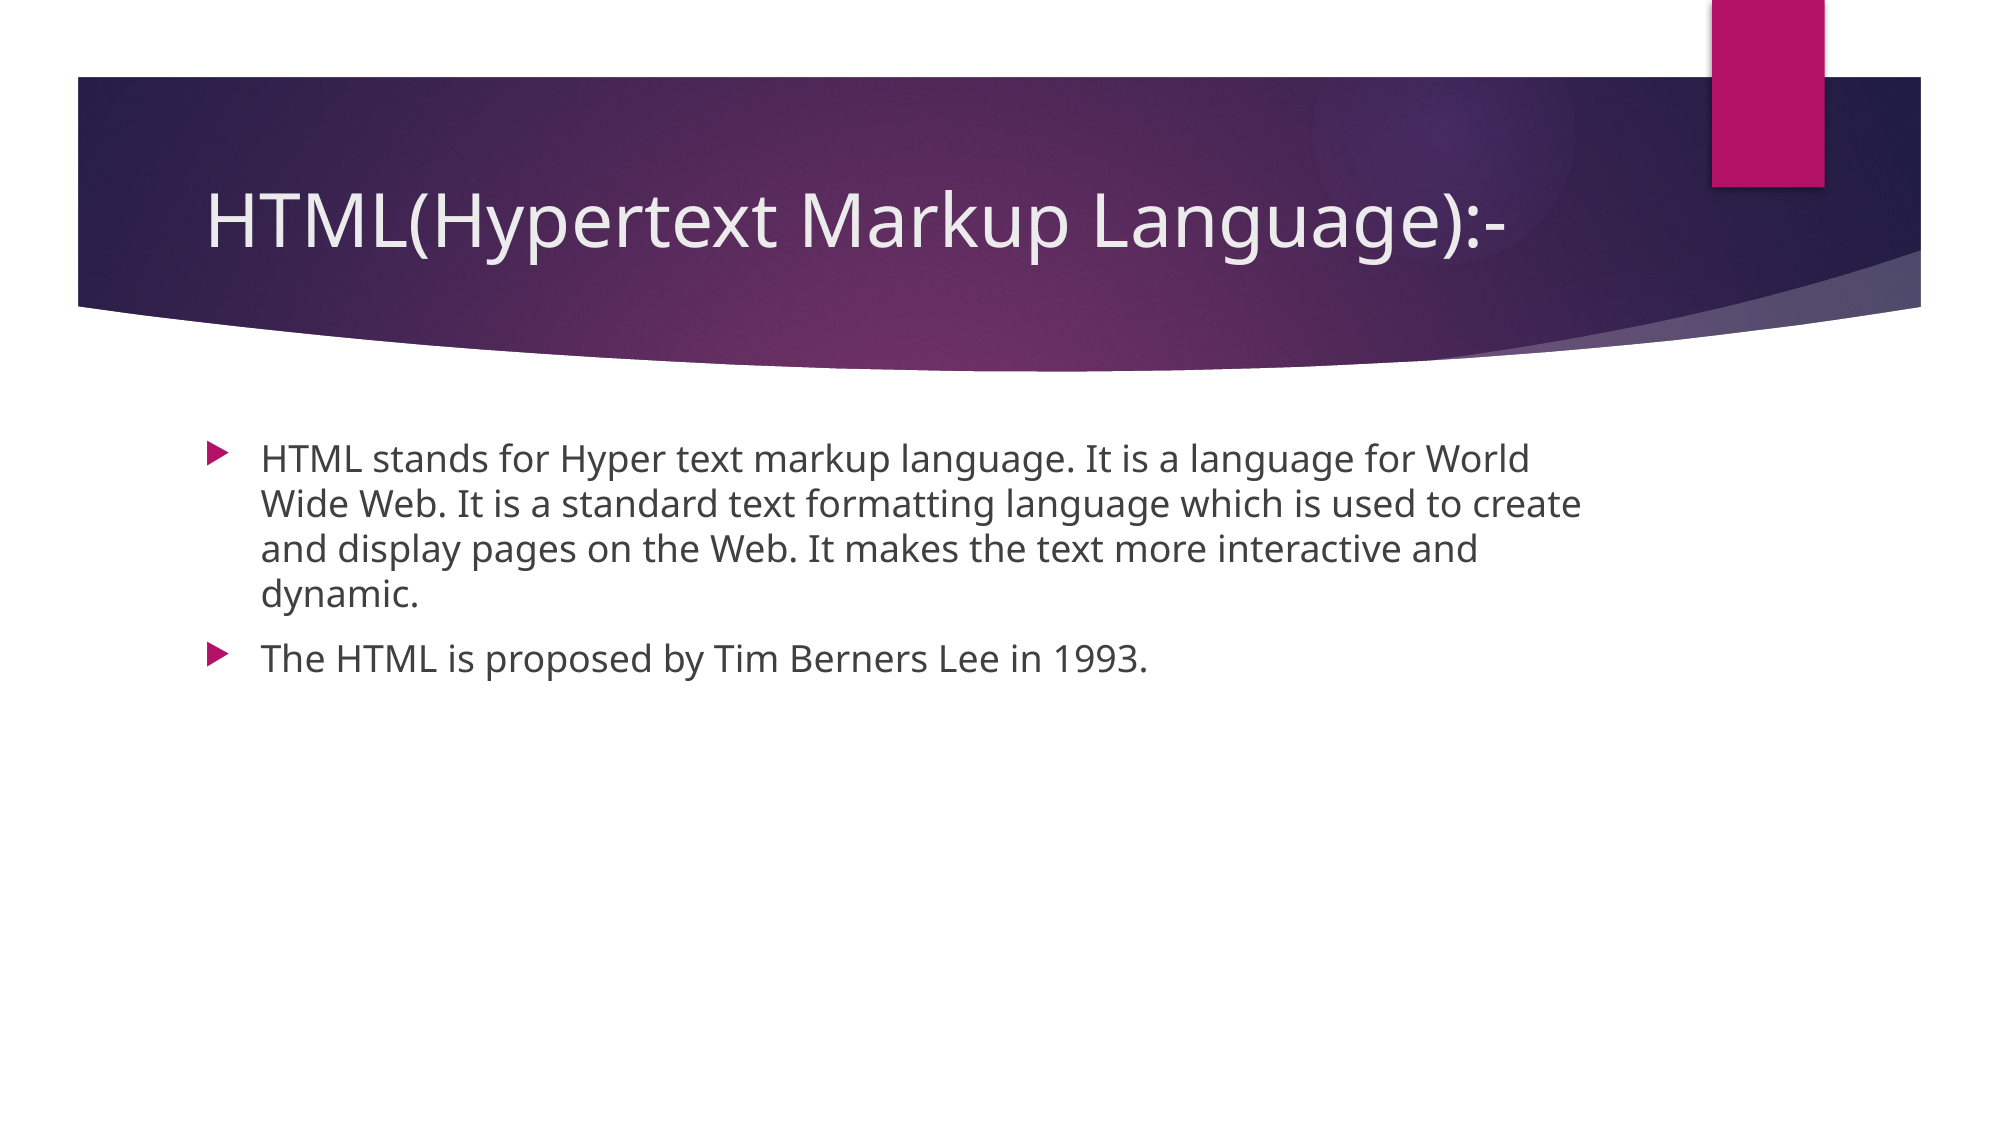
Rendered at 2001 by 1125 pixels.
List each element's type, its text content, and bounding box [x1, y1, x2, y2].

list HTML stands for Hyper text markup language. It is a language for World Wide Web. It is a standard text formatting language which is used to create and display pages on the Web. It makes the text more interactive and dynamic. The HTML is proposed by Tim Berners Lee in 1993. [189, 427, 1638, 988]
title HTML(Hypertext Markup Language):- [189, 159, 1627, 276]
